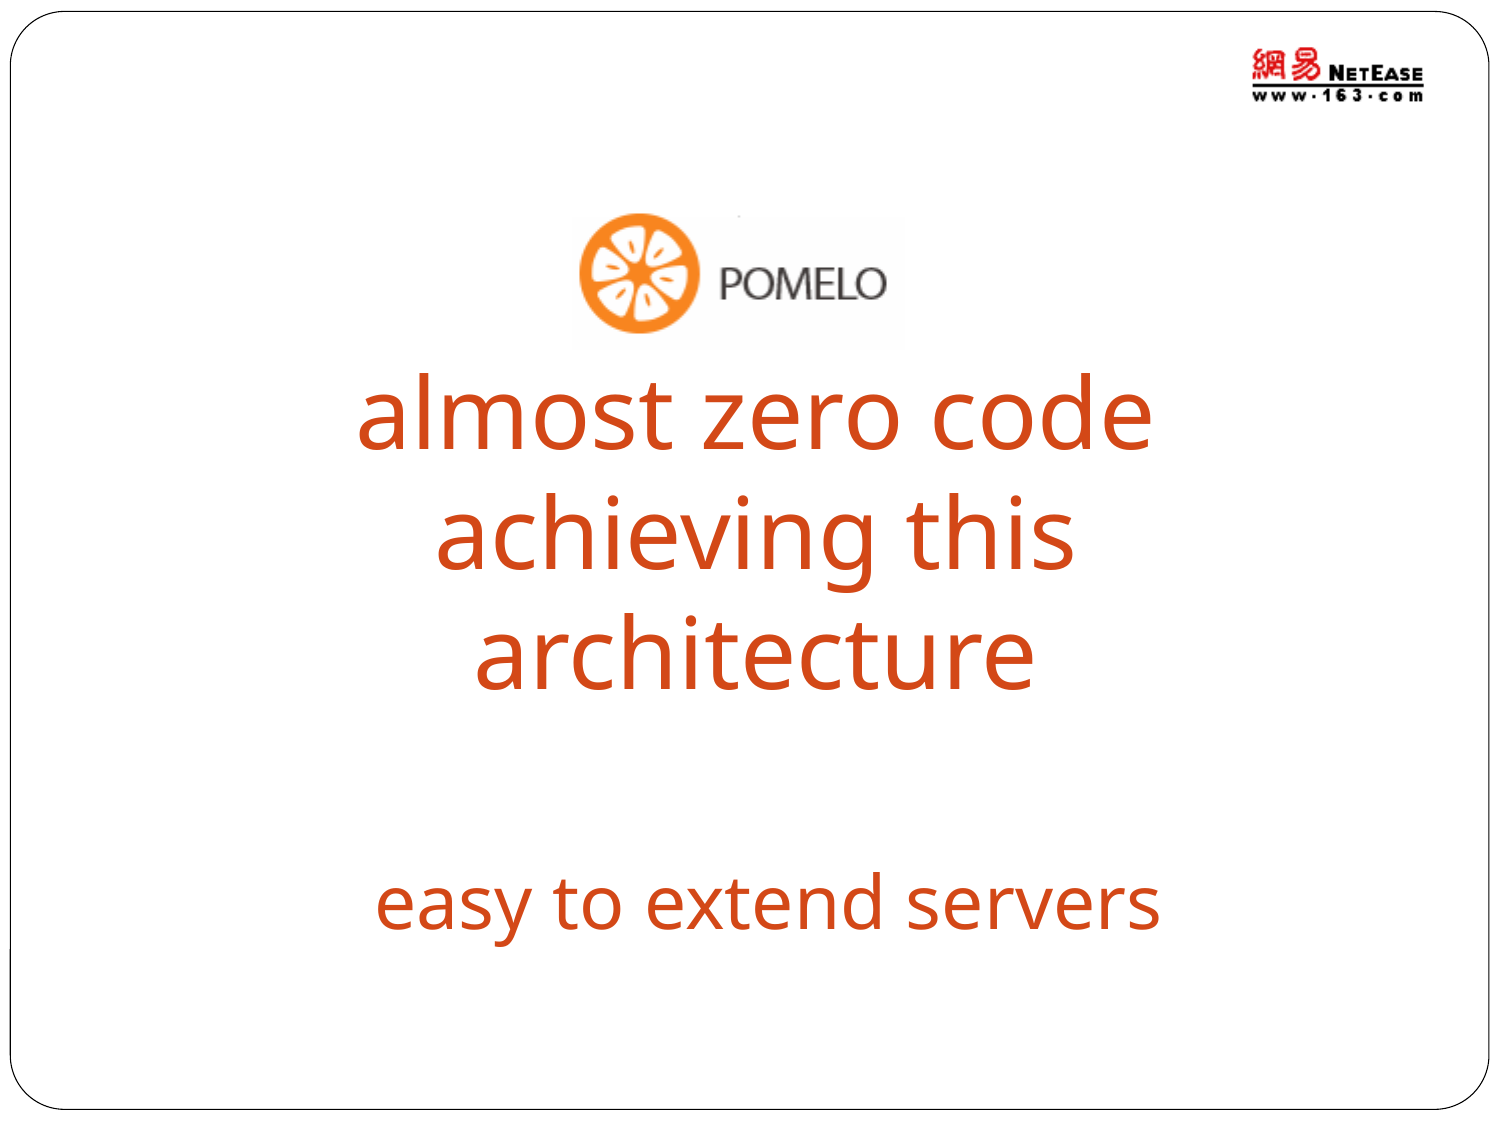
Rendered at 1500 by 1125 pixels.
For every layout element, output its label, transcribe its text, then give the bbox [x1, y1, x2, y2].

title almost zero code achieving this architecture easy to extend servers [147, 160, 1365, 965]
picture [572, 207, 905, 350]
picture [1242, 46, 1435, 108]
